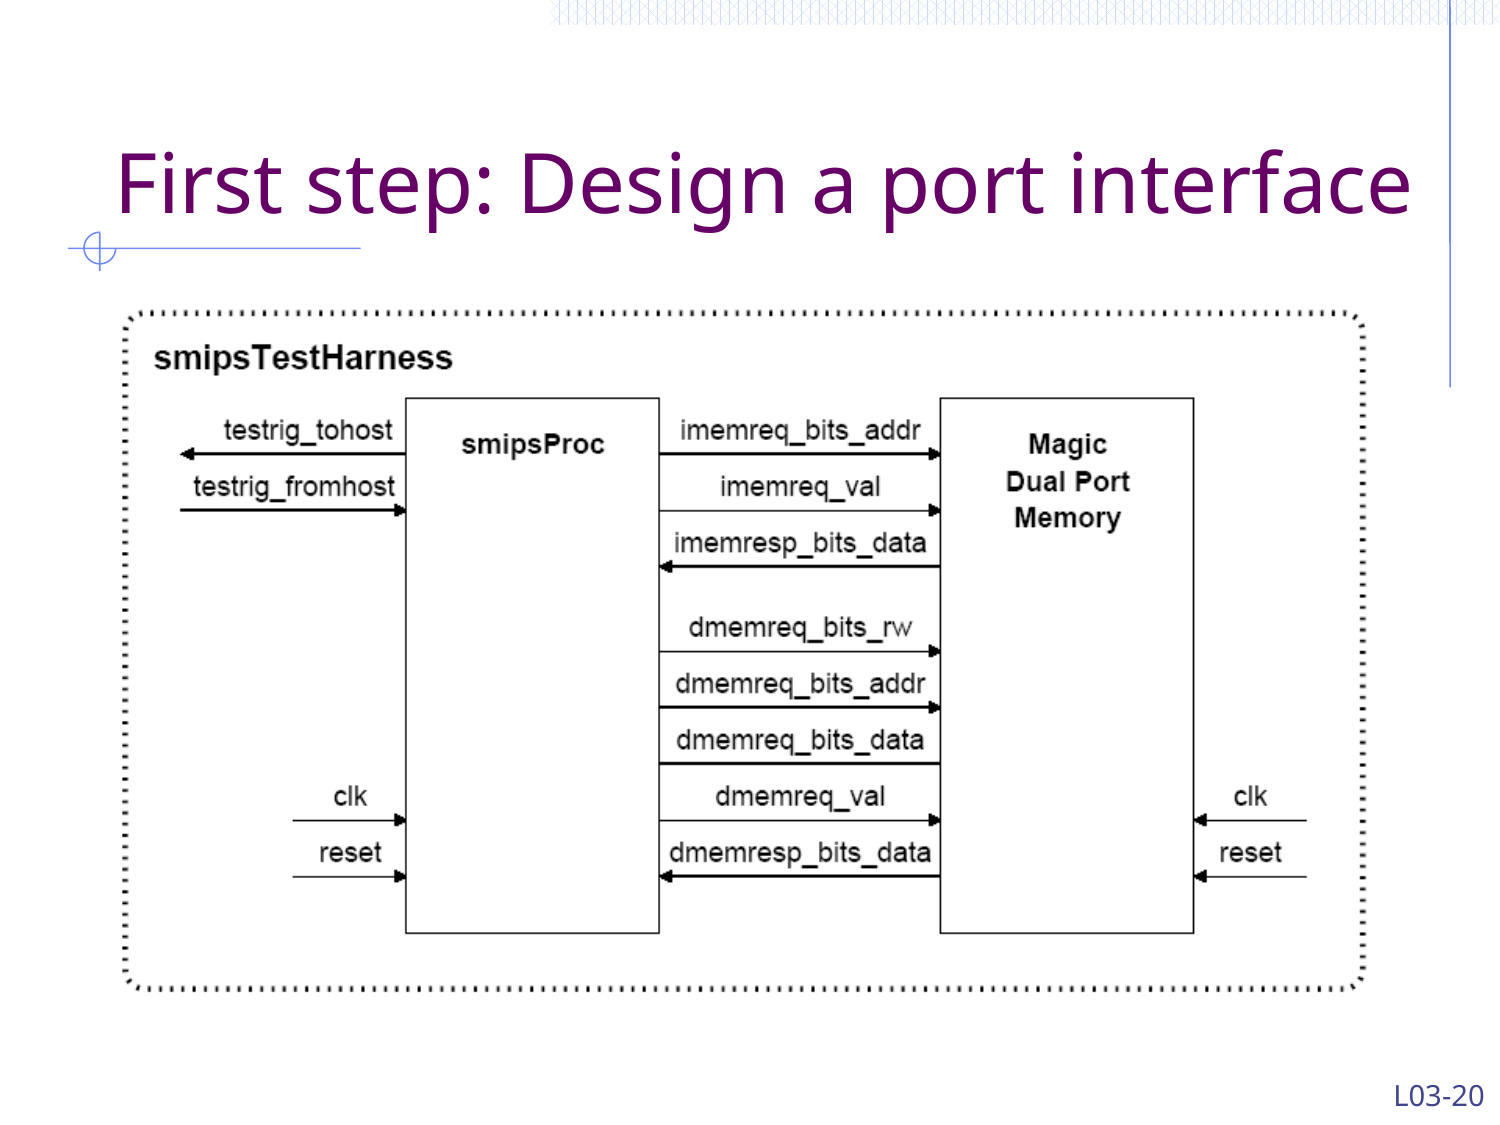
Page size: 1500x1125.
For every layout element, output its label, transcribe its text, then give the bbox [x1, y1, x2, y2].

title First step: Design a port interface [99, 49, 1438, 238]
slide_number L03-20 [1187, 1049, 1500, 1125]
picture [95, 271, 1405, 1026]
